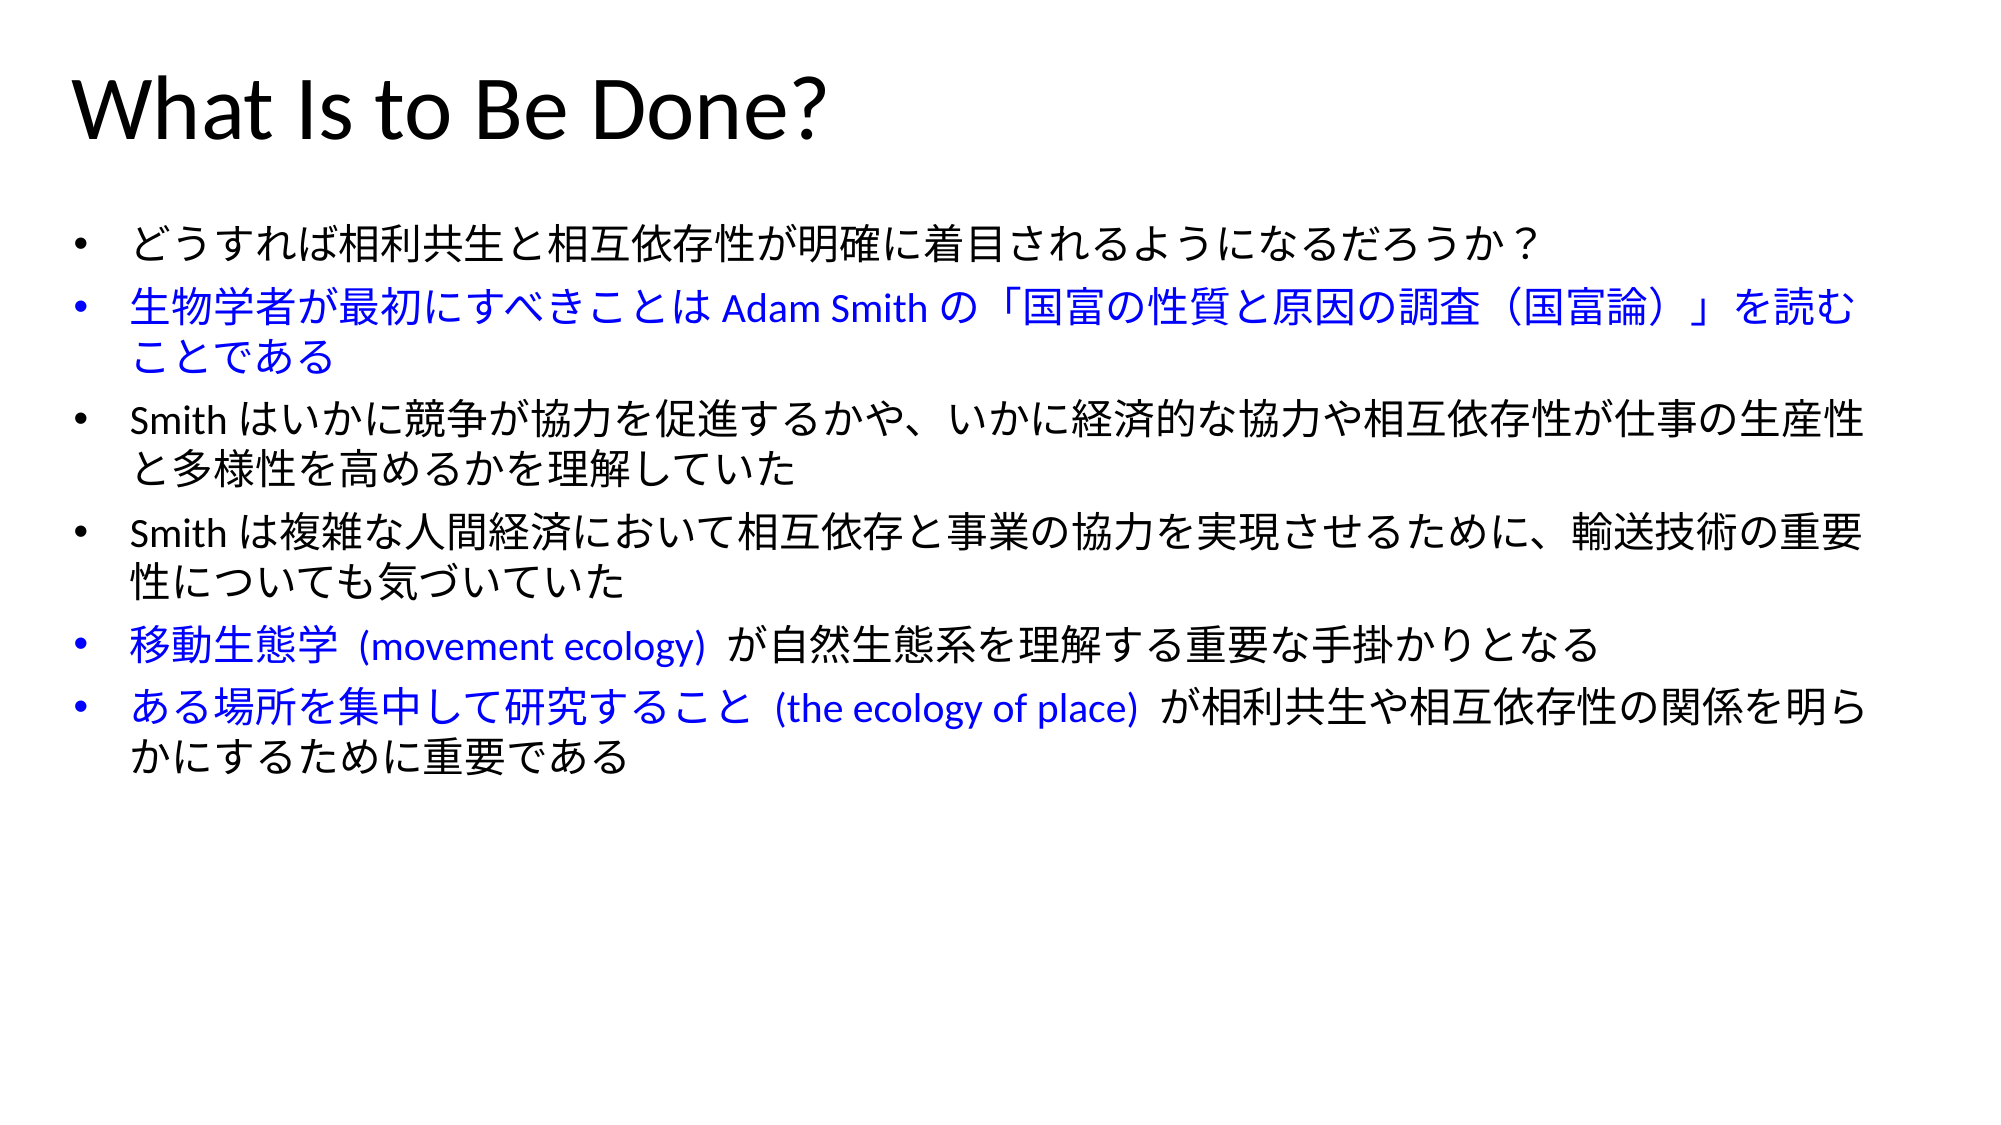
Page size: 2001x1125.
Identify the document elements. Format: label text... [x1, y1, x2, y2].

title What Is to Be Done? [56, 52, 1782, 180]
text_box どうすれば相利共生と相互依存性が明確に着目されるようになるだろうか？ 生物学者が最初にすべきことはAdam Smithの「国富の性質と原因の調査（国富論）」を読むことである Smithはいかに競争が協力を促進するかや、いかに経済的な協力や相互依存性が仕事の生産性と多様性を高めるかを理解していた Smithは複雑な人間経済において相互依存と事業の協力を実現させるために、輸送技術の重要性についても気づいていた 移動生態学 (movement ecology) が自然生態系を理解する重要な手掛かりとなる ある場所を集中して研究すること (the ecology of place) が相利共生や相互依存性の関係を明らかにするために重要である [58, 210, 1906, 789]
